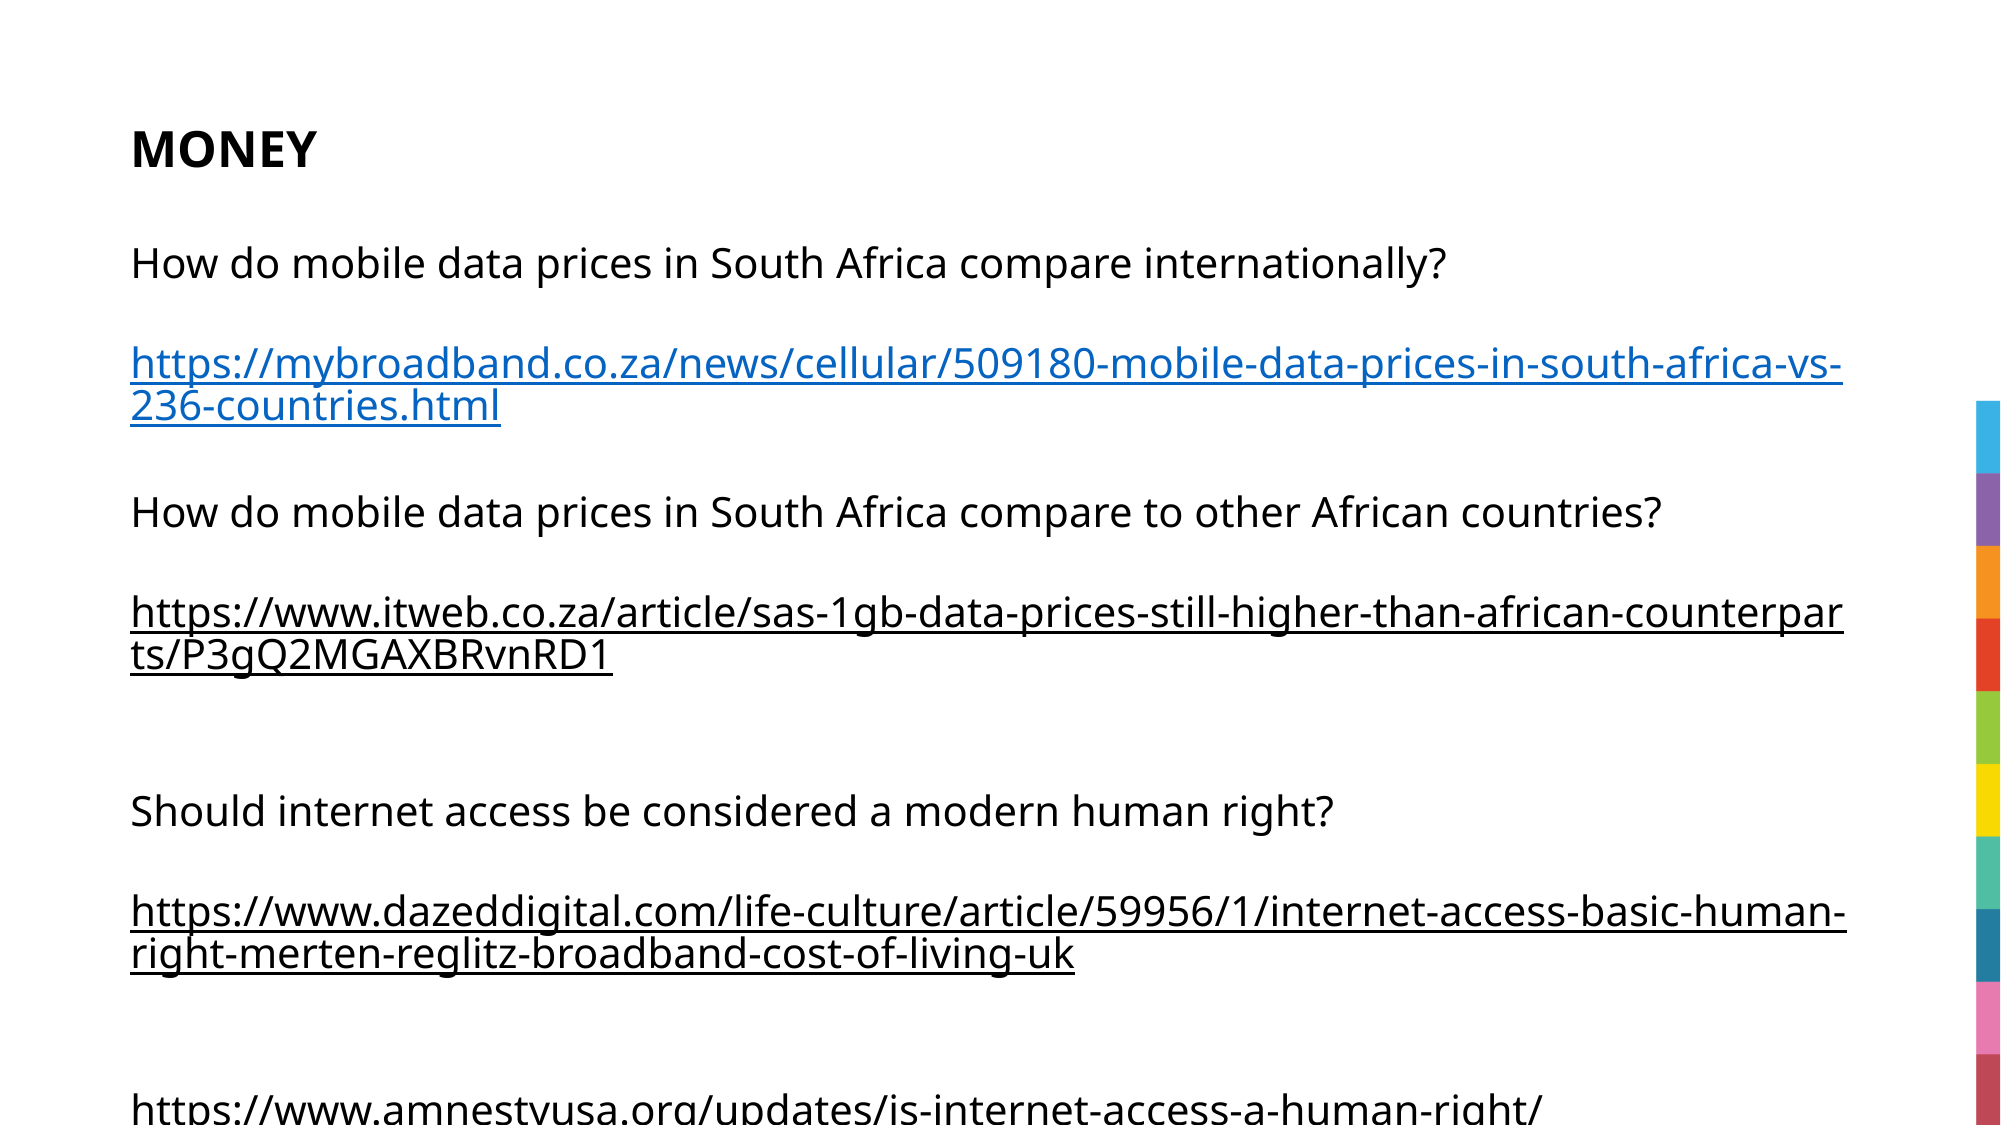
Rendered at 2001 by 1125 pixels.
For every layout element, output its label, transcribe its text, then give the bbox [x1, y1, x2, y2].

picture [1976, 402, 2001, 1125]
list How do mobile data prices in South Africa compare internationally? https://mybroadband.co.za/news/cellular/509180-mobile-data-prices-in-south-africa-vs-236-countries.html How do mobile data prices in South Africa compare to other African countries? https://www.itweb.co.za/article/sas-1gb-data-prices-still-higher-than-african-counterparts/P3gQ2MGAXBRvnRD1 Should internet access be considered a modern human right? https://www.dazeddigital.com/life-culture/article/59956/1/internet-access-basic-human-right-merten-reglitz-broadband-cost-of-living-uk https://www.amnestyusa.org/updates/is-internet-access-a-human-right/ [115, 229, 1863, 1045]
title MONEY [115, 111, 1863, 186]
